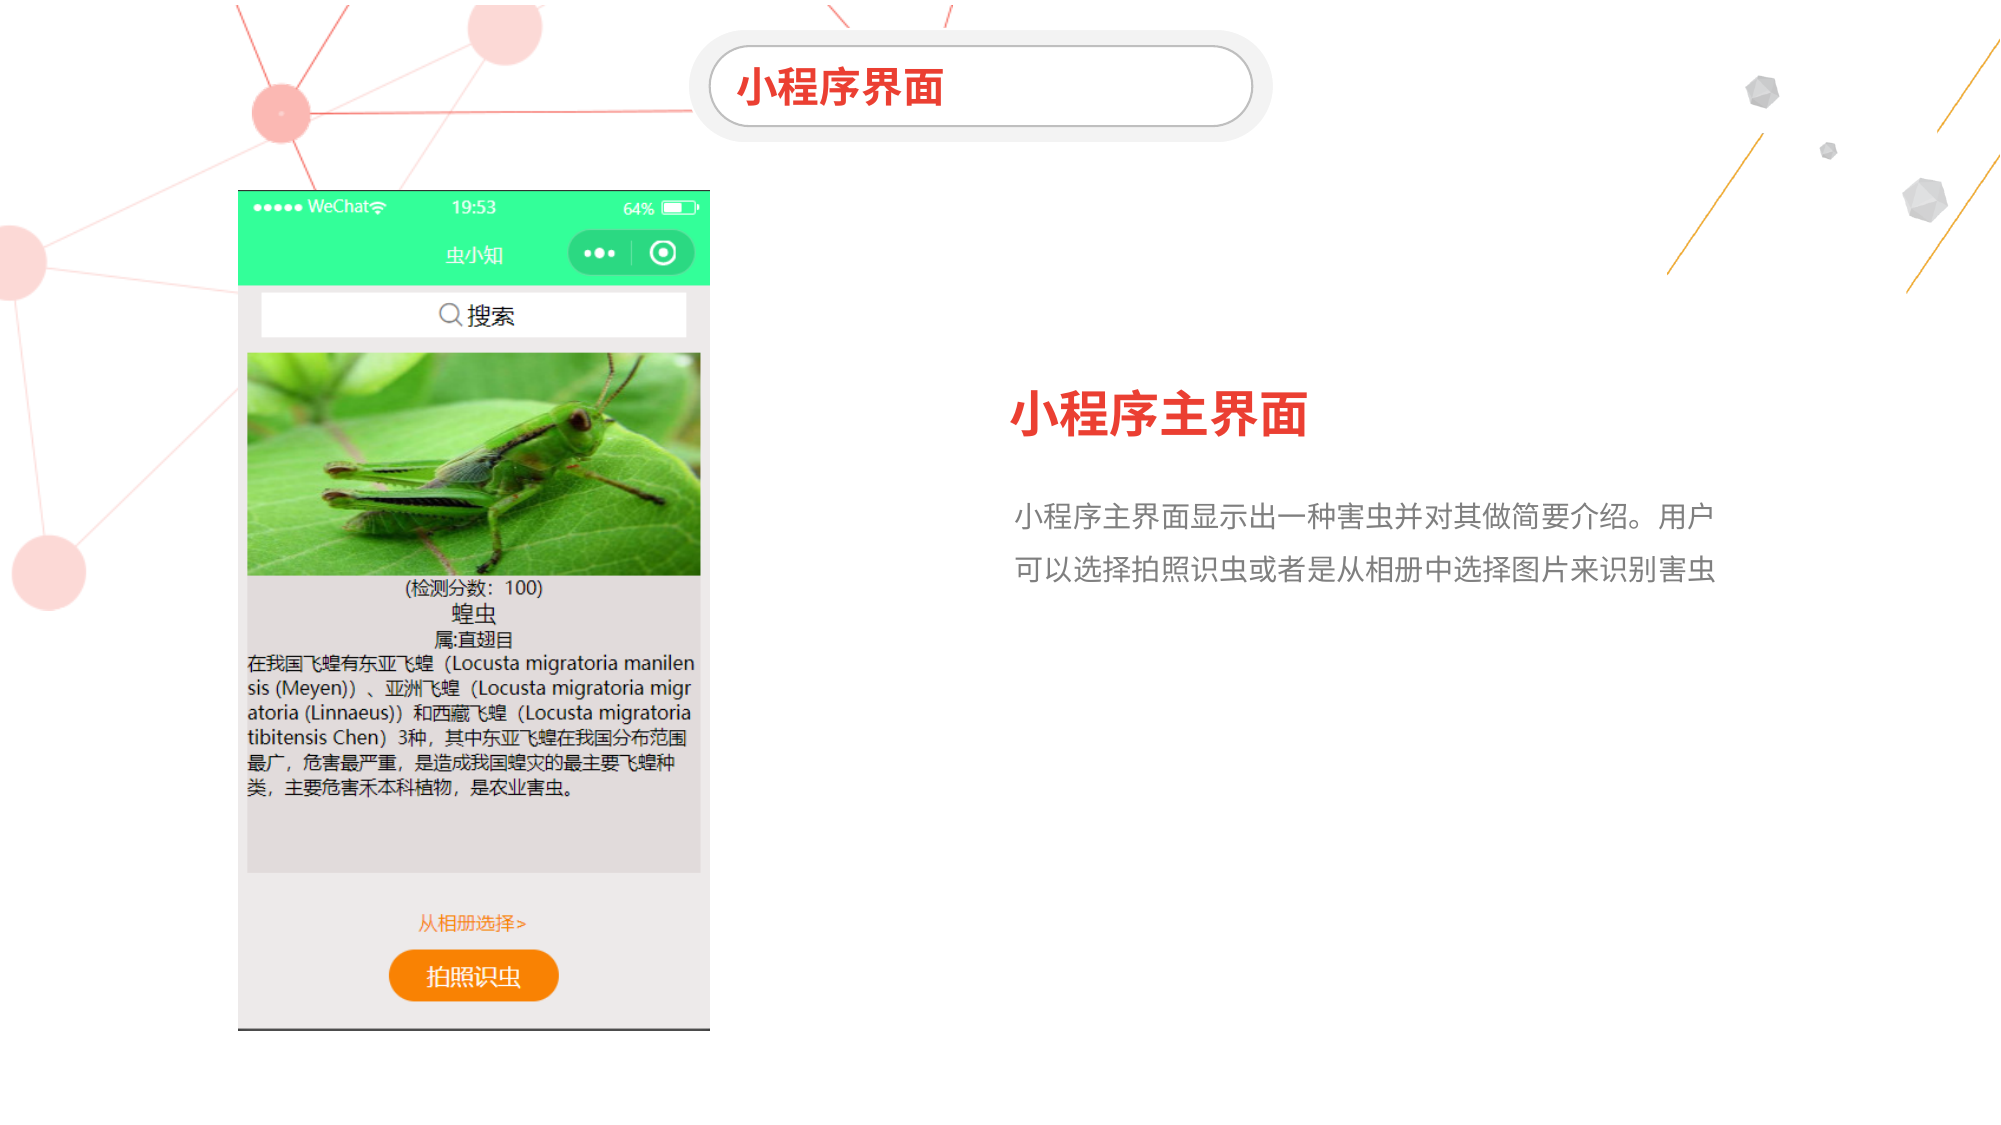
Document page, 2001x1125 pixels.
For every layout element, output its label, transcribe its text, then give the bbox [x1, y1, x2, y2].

text_box 小程序主界面 [994, 375, 1367, 450]
picture [1667, 0, 2000, 298]
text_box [687, 28, 1275, 144]
text_box 小程序主界面显示出一种害虫并对其做简要介绍。用户可以选择拍照识虫或者是从相册中选择图片来识别害虫 [999, 473, 1748, 594]
picture [0, 5, 953, 1031]
